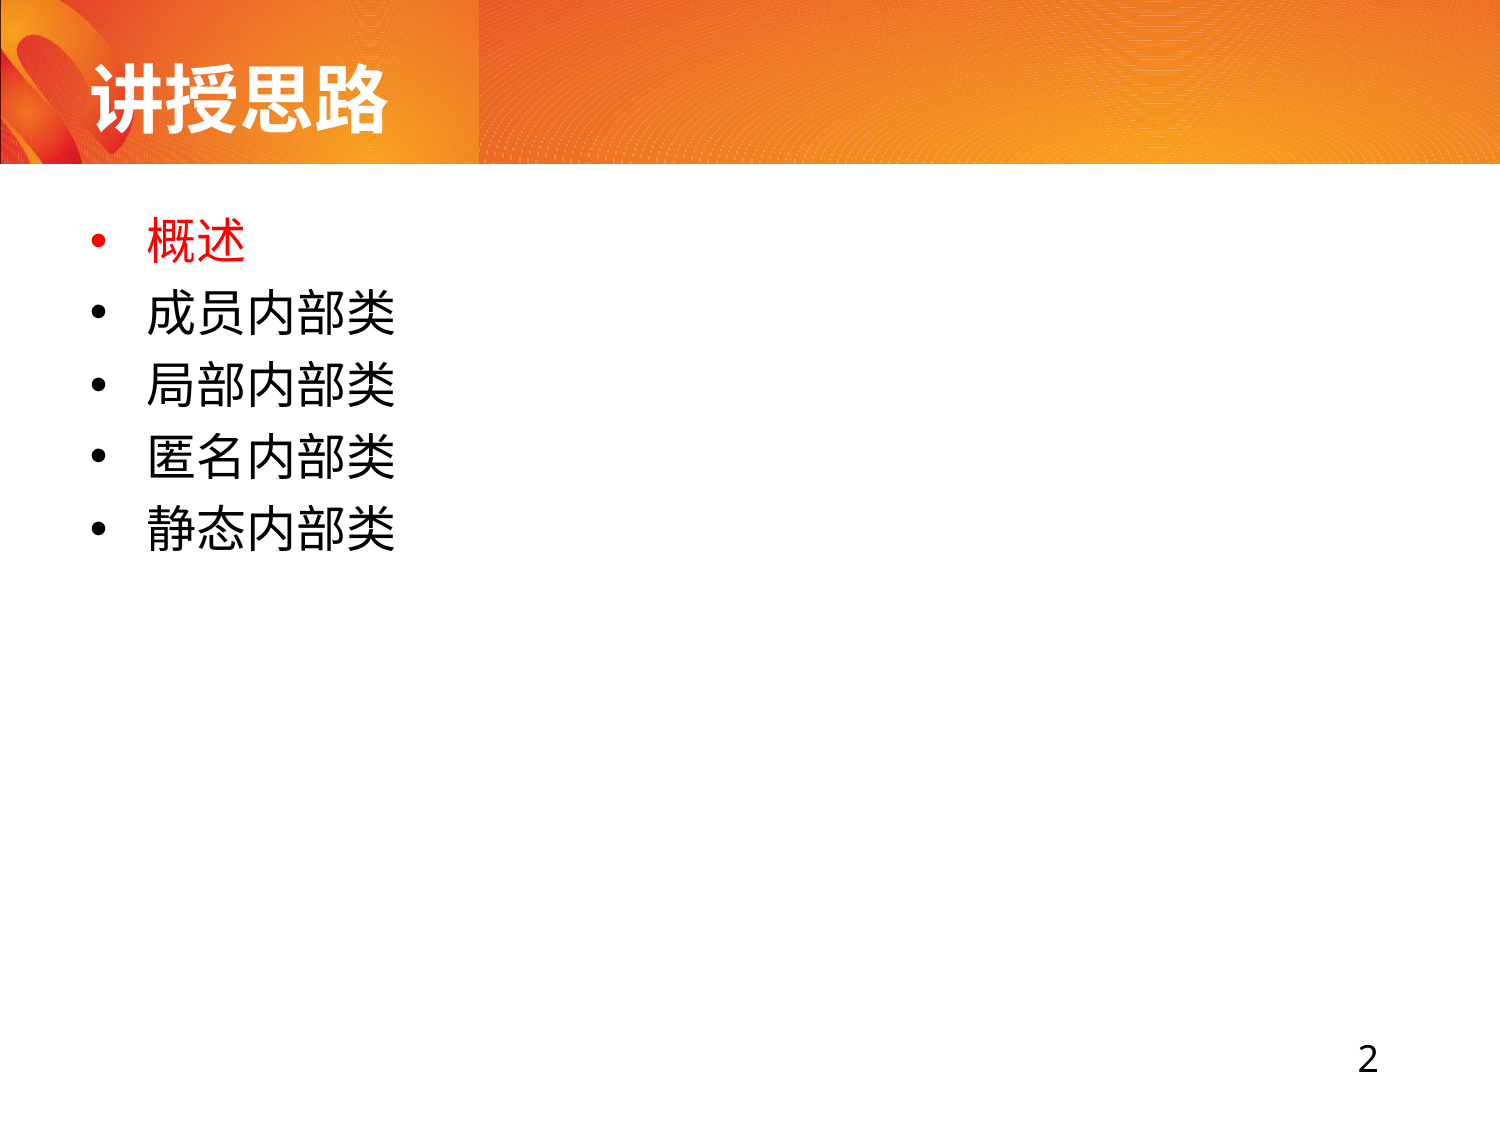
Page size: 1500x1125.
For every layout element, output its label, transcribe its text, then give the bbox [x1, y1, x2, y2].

title 讲授思路 [75, 45, 1425, 167]
list 概述 成员内部类 局部内部类 匿名内部类 静态内部类 [75, 190, 1425, 1005]
picture [0, 0, 1500, 164]
